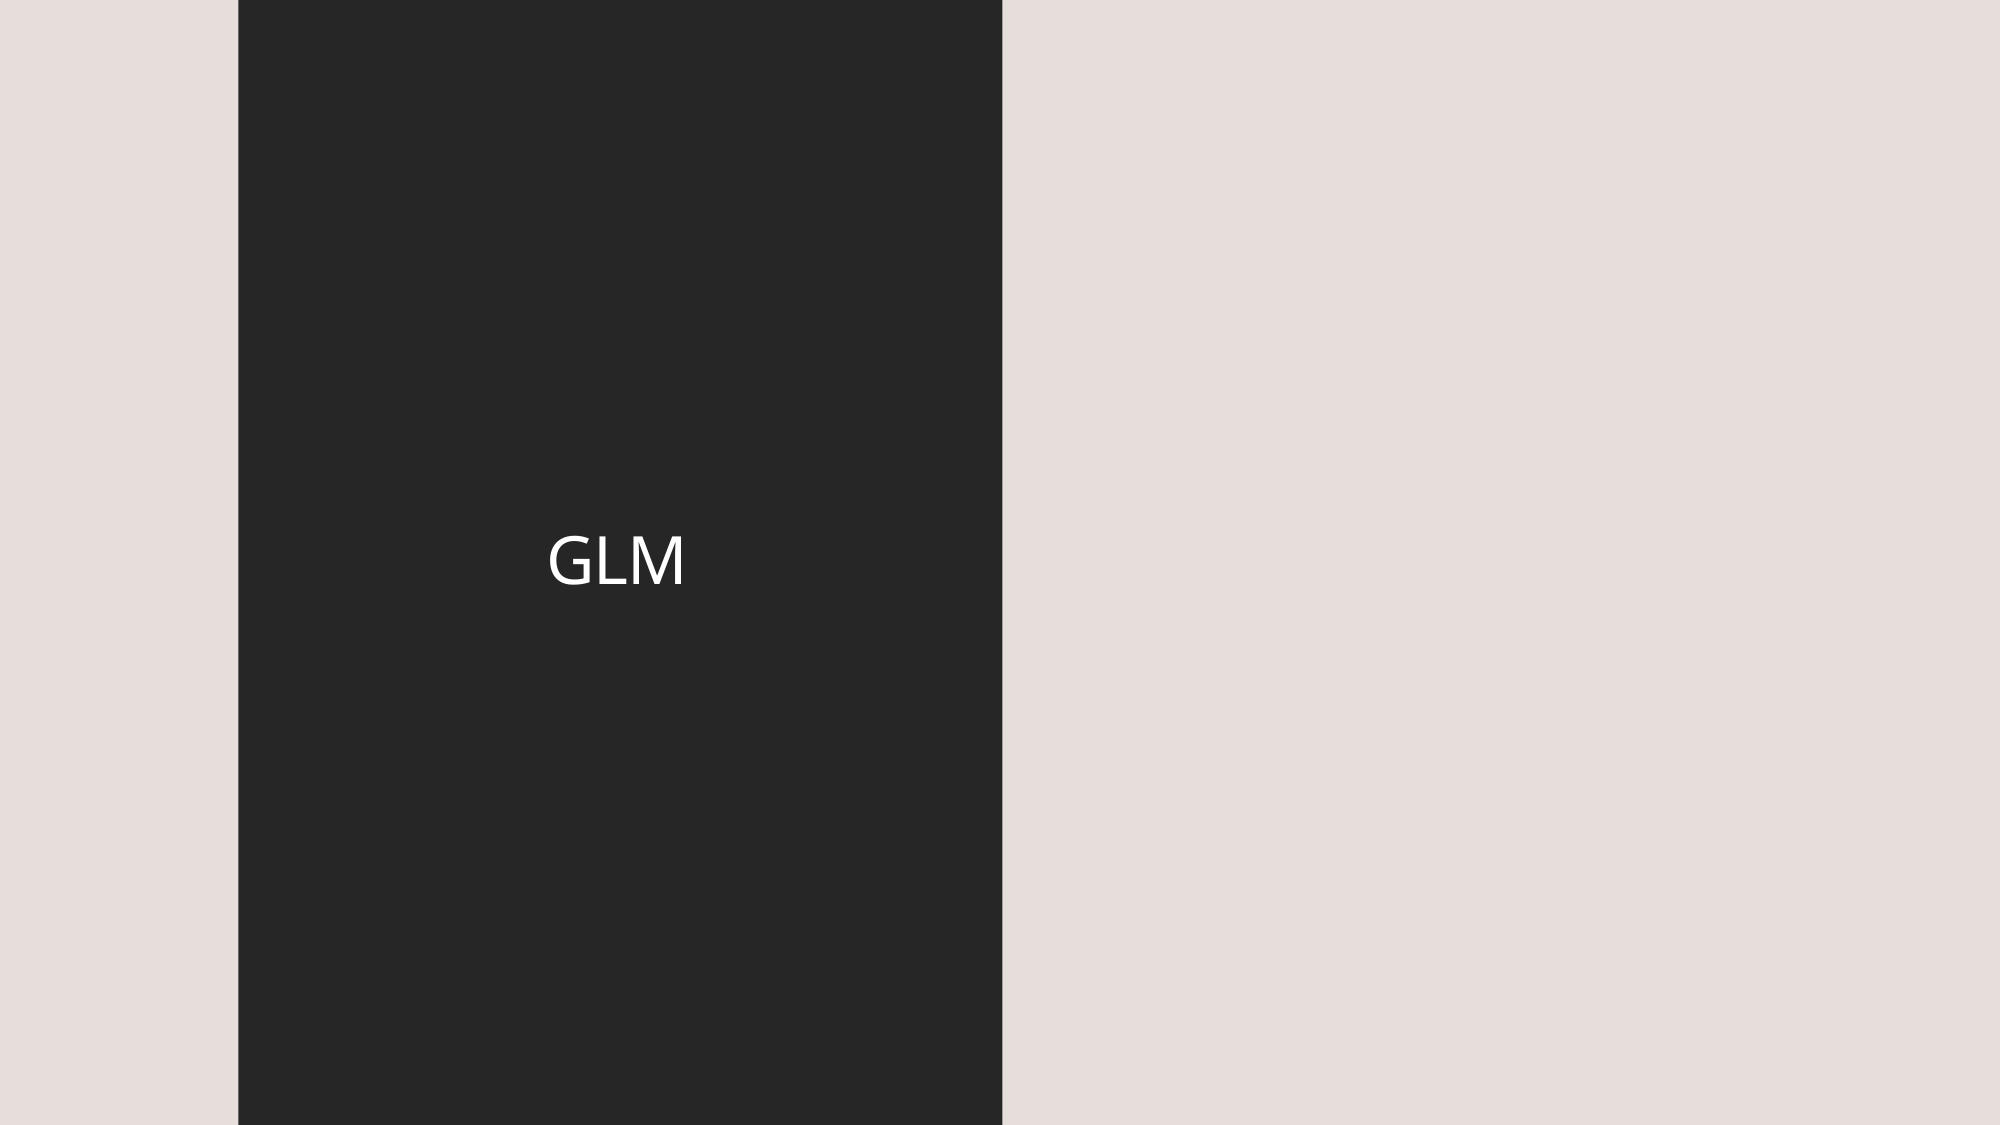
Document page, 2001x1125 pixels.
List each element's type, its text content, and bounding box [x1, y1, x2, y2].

title GLM [311, 182, 923, 943]
text_box [0, 0, 237, 1125]
text_box [237, 0, 1004, 1125]
text_box [1004, 0, 2000, 1125]
